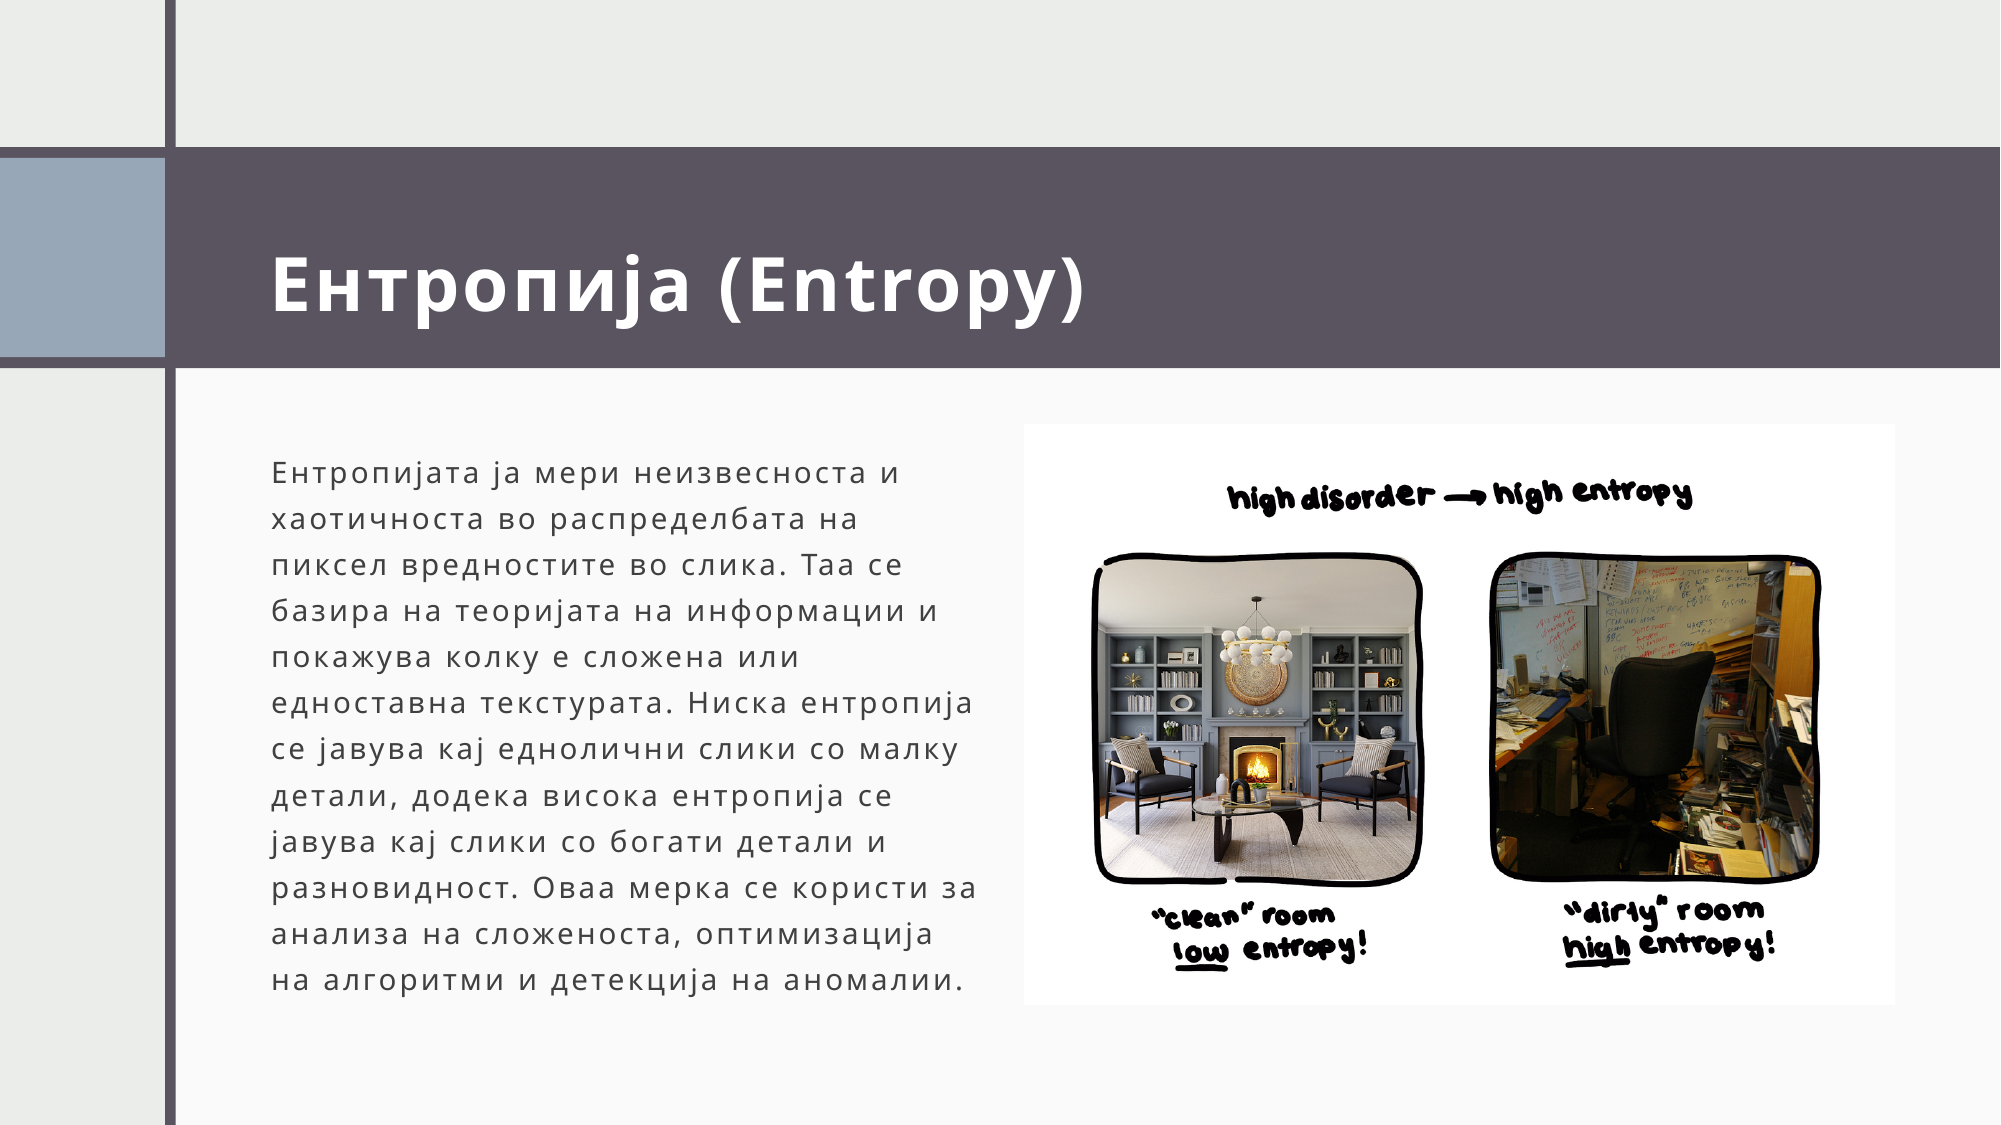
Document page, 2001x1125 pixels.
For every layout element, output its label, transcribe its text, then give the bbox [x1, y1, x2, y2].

list Ентропијата ја мери неизвесноста и хаотичноста во распределбата на пиксел вредностите во слика. Таа се базира на теоријата на информации и покажува колку е сложена или едноставна текстурата. Ниска ентропија се јавува кај еднолични слики со малку детали, додека висока ентропија се јавува кај слики со богати детали и разновидност. Оваа мерка се користи за анализа на сложеноста, оптимизација на алгоритми и детекција на аномалии. [253, 425, 1000, 1035]
title Ентропија (Entropy) [251, 157, 1895, 358]
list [1023, 424, 1895, 1006]
